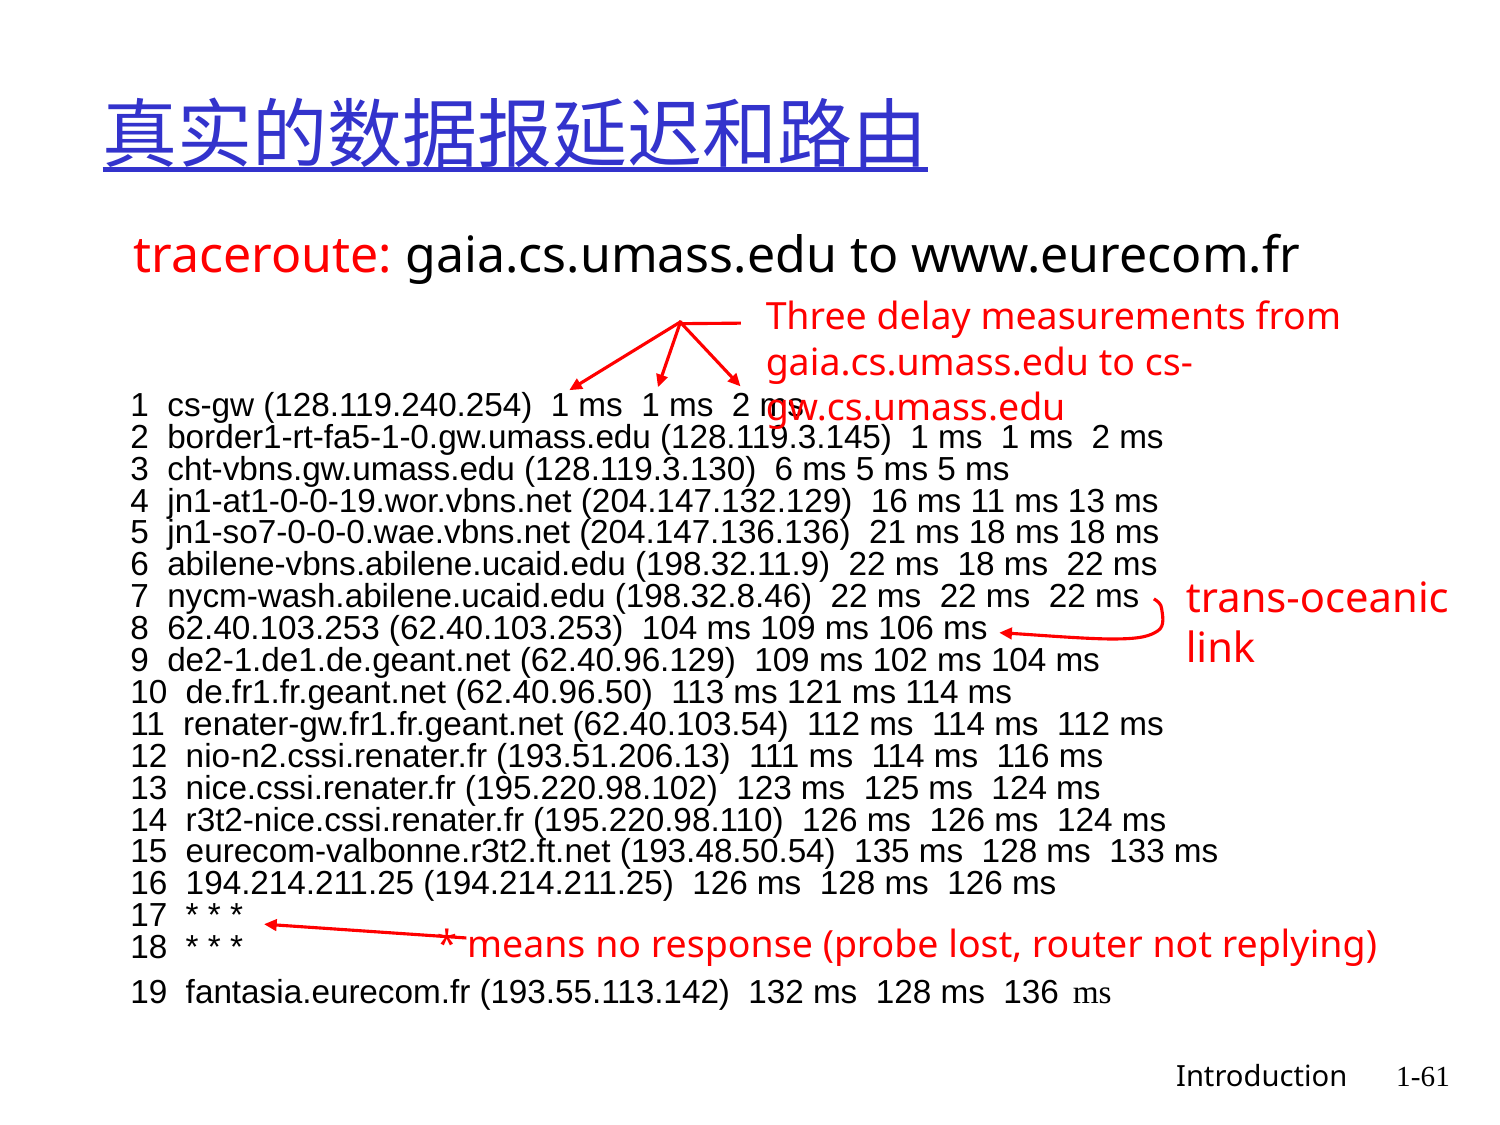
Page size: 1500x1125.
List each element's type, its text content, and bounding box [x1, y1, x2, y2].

text_box trans-oceanic link [1171, 563, 1464, 679]
text_box Three delay measurements from gaia.cs.umass.edu to cs-gw.cs.umass.edu [751, 285, 1500, 435]
text_box traceroute: gaia.cs.umass.edu to www.eurecom.fr [118, 215, 1463, 291]
title 真实的数据报延迟和路由 [87, 37, 1363, 225]
text_box 1 cs-gw (128.119.240.254) 1 ms 1 ms 2 ms 2 border1-rt-fa5-1-0.gw.umass.edu (128.119.3.145) 1 ms 1 ms 2 ms 3 cht-vbns.gw.umass.edu (128.119.3.130) 6 ms 5 ms 5 ms 4 jn1-at1-0-0-19.wor.vbns.net (204.147.132.129) 16 ms 11 ms 13 ms 5 jn1-so7-0-0-0.wae.vbns.net (204.147.136.136) 21 ms 18 ms 18 ms 6 abilene-vbns.abilene.ucaid.edu (198.32.11.9) 22 ms 18 ms 22 ms 7 nycm-wash.abilene.ucaid.edu (198.32.8.46) 22 ms 22 ms 22 ms 8 62.40.103.253 (62.40.103.253) 104 ms 109 ms 106 ms 9 de2-1.de1.de.geant.net (62.40.96.129) 109 ms 102 ms 104 ms 10 de.fr1.fr.geant.net (62.40.96.50) 113 ms 121 ms 114 ms 11 renater-gw.fr1.fr.geant.net (62.40.103.54) 112 ms 114 ms 112 ms 12 nio-n2.cssi.renater.fr (193.51.206.13) 111 ms 114 ms 116 ms 13 nice.cssi.renater.fr (195.220.98.102) 123 ms 125 ms 124 ms 14 r3t2-nice.cssi.renater.fr (195.220.98.110) 126 ms 126 ms 124 ms 15 eurecom-valbonne.r3t2.ft.net (193.48.50.54) 135 ms 128 ms 133 ms 16 194.214.211.25 (194.214.211.25) 126 ms 128 ms 126 ms 17 * * * 18 * * * 19 fantasia.eurecom.fr (193.55.113.142) 132 ms 128 ms 136 ms [115, 383, 1466, 1021]
text_box [569, 322, 680, 391]
footer Introduction [887, 1049, 1362, 1125]
text_box [656, 324, 680, 387]
slide_number 1-61 [1362, 1049, 1466, 1125]
text_box [681, 324, 741, 387]
text_box * means no response (probe lost, router not replying) [421, 912, 1454, 973]
text_box [264, 918, 421, 935]
text_box [999, 598, 1163, 640]
